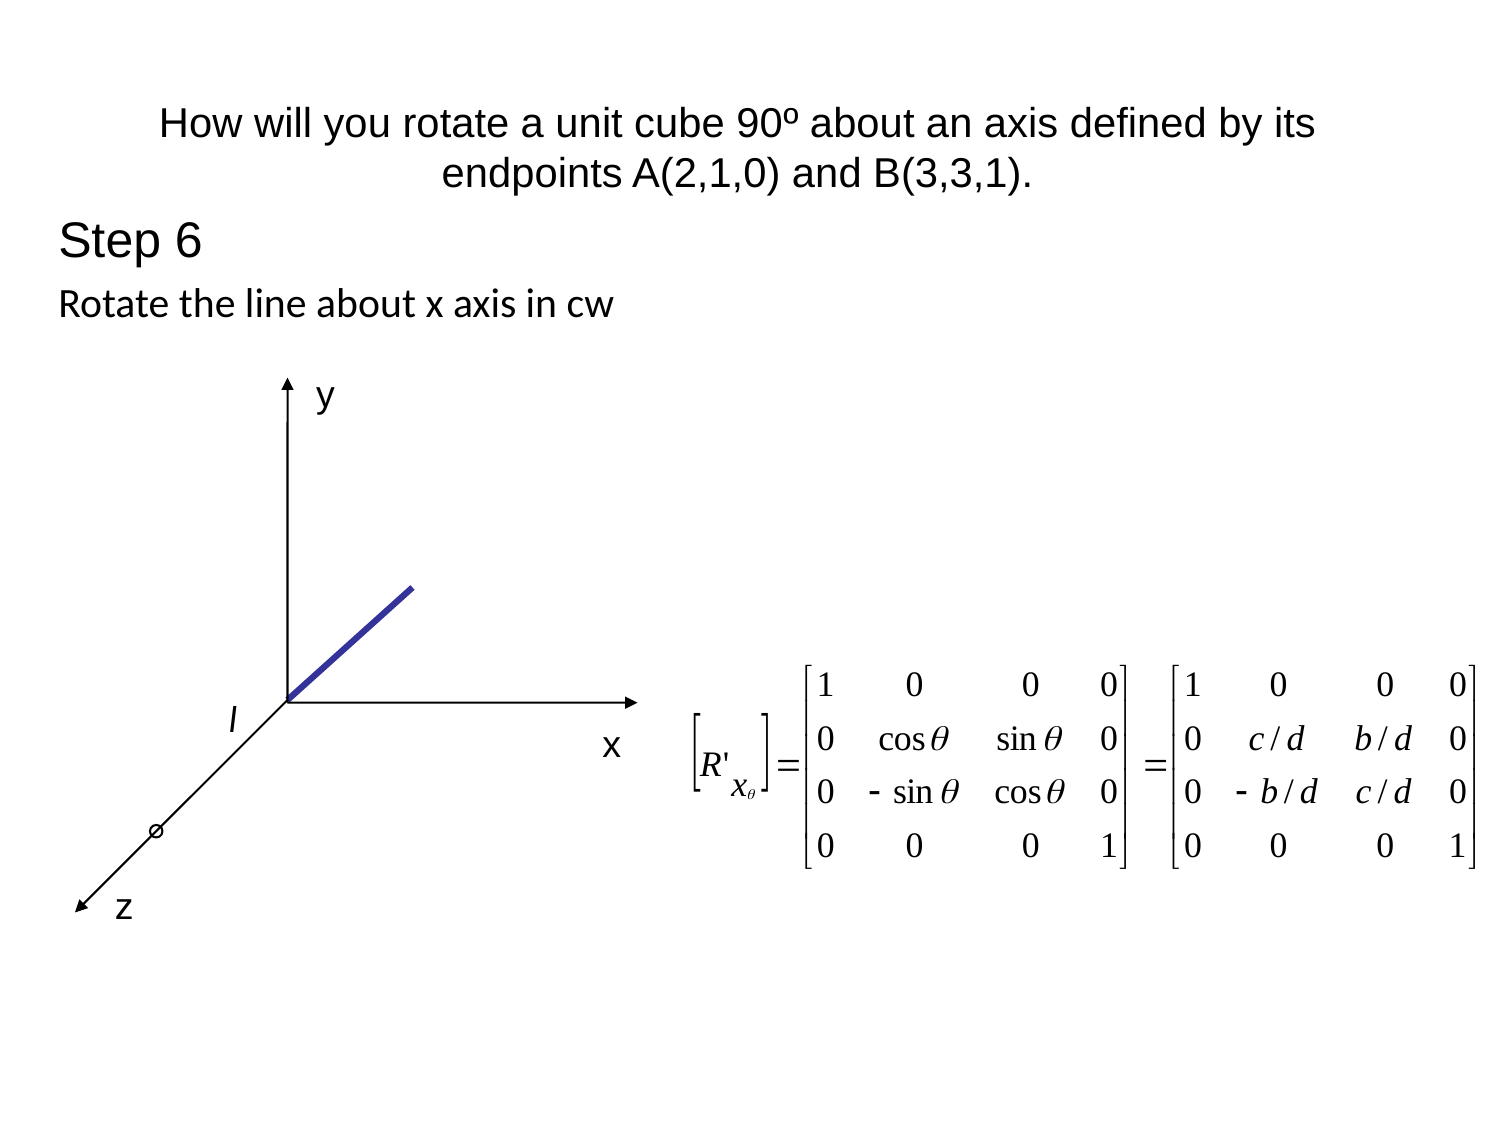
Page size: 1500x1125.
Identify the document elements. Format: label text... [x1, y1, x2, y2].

text_box z [100, 874, 149, 935]
text_box [281, 377, 294, 702]
text_box y [301, 362, 350, 423]
text_box [287, 696, 638, 709]
text_box [149, 824, 163, 838]
subtitle Step 6 Rotate the line about x axis in cw [43, 200, 1475, 365]
text_box x [587, 712, 637, 773]
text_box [686, 659, 1488, 876]
text_box l [213, 687, 252, 748]
text_box [75, 887, 100, 913]
title How will you rotate a unit cube 90º about an axis defined by its endpoints A(2,1,0) and B(3,3,1). [99, 24, 1375, 200]
